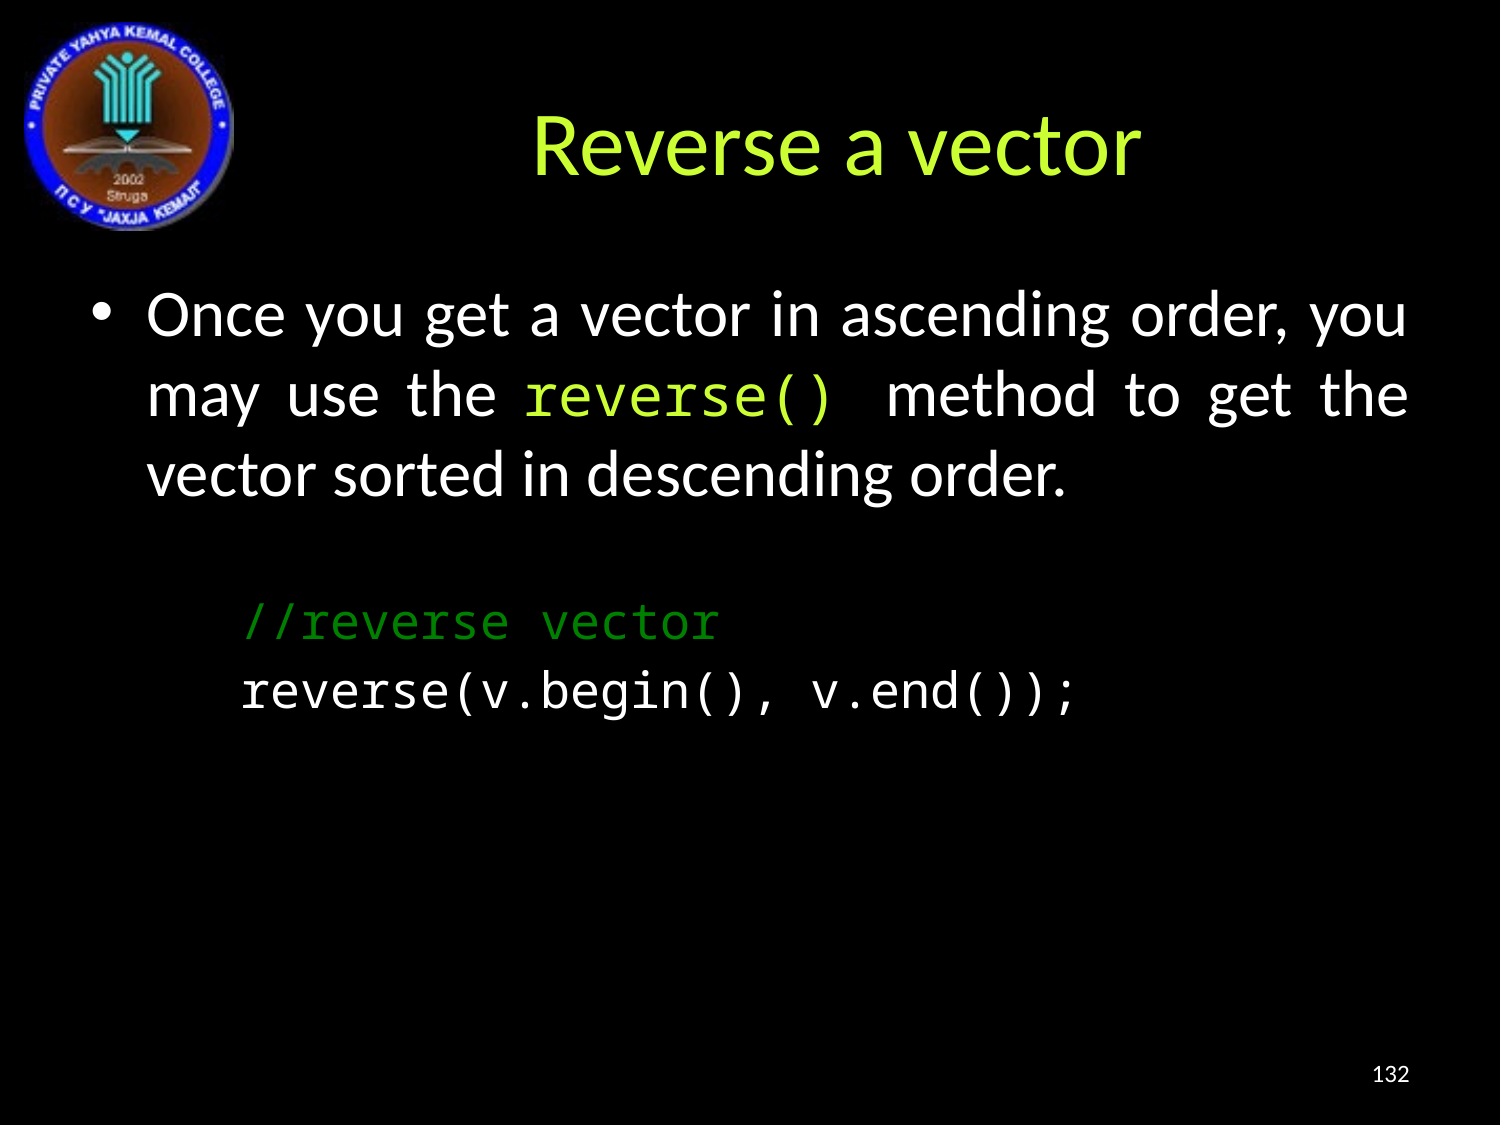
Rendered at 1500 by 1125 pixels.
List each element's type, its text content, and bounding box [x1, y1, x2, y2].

slide_number 132 [1074, 1042, 1425, 1103]
picture [24, 21, 234, 231]
title Reverse a vector [249, 45, 1425, 233]
list Once you get a vector in ascending order, you may use the reverse() method to get the vector sorted in descending order. //reverse vector reverse(v.begin(), v.end()); [75, 262, 1425, 1063]
